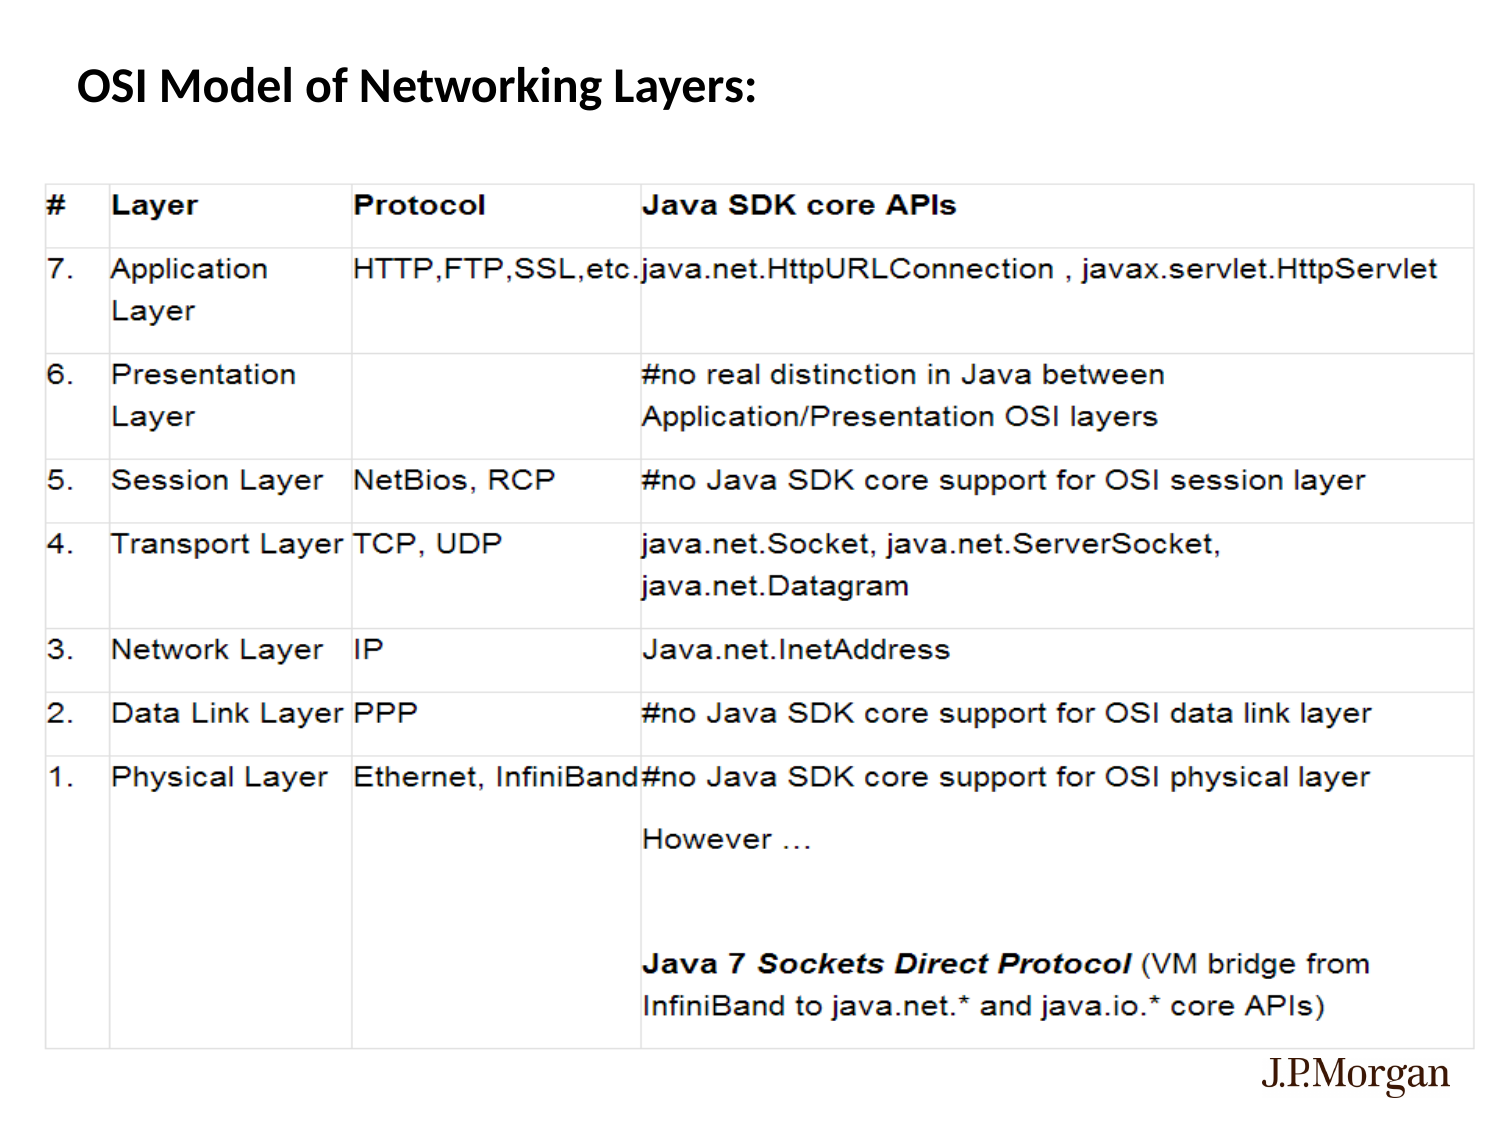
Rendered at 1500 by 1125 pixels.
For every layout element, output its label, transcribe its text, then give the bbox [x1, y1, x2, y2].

picture [16, 162, 1500, 1098]
text_box OSI Model of Networking Layers: [62, 0, 1413, 120]
